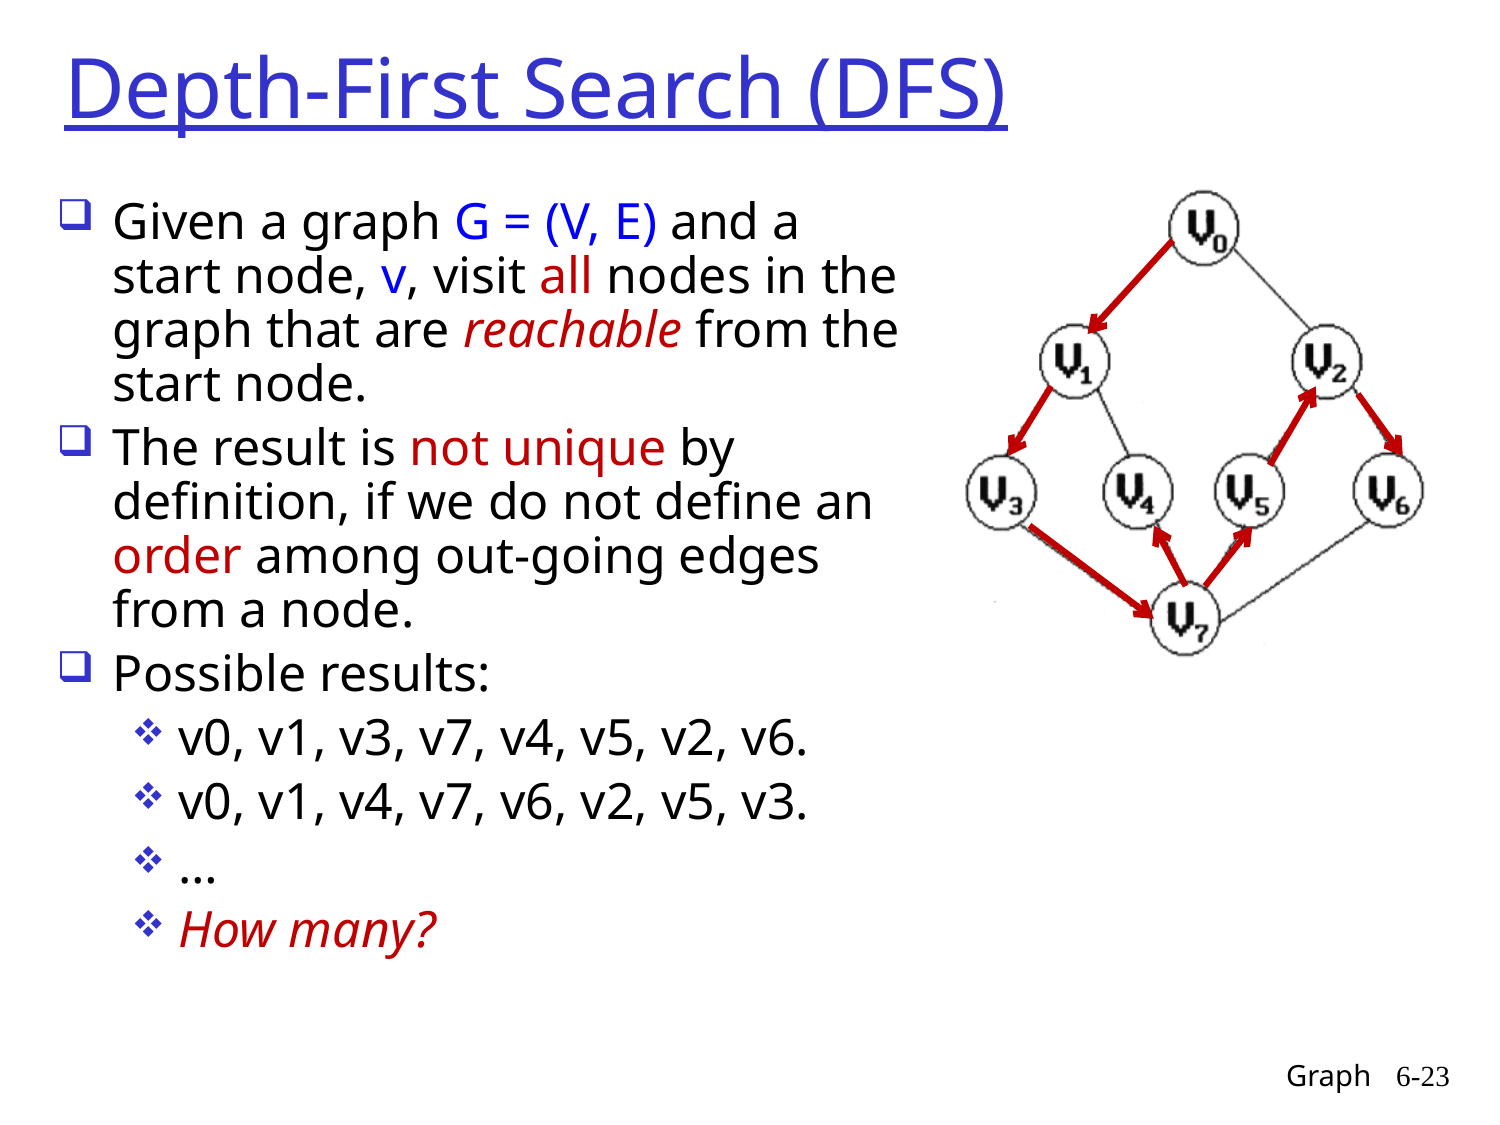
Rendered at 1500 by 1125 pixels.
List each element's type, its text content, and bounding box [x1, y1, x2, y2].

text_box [1153, 525, 1186, 587]
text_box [936, 177, 1445, 666]
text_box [1008, 386, 1052, 457]
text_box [1029, 525, 1155, 619]
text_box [1357, 393, 1404, 457]
list Given a graph G = (V, E) and a start node, v, visit all nodes in the graph that are reachable from the start node. The result is not unique by definition, if we do not define an order among out-going edges from a node. Possible results: v0, v1, v3, v7, v4, v5, v2, v6. v0, v1, v4, v7, v6, v2, v5, v3. … How many? [41, 189, 928, 1011]
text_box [1087, 240, 1173, 335]
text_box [1204, 526, 1253, 587]
footer Graph [911, 1049, 1362, 1125]
slide_number 6-23 [1362, 1049, 1466, 1125]
title Depth-First Search (DFS) [49, 37, 1471, 134]
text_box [1269, 386, 1316, 466]
